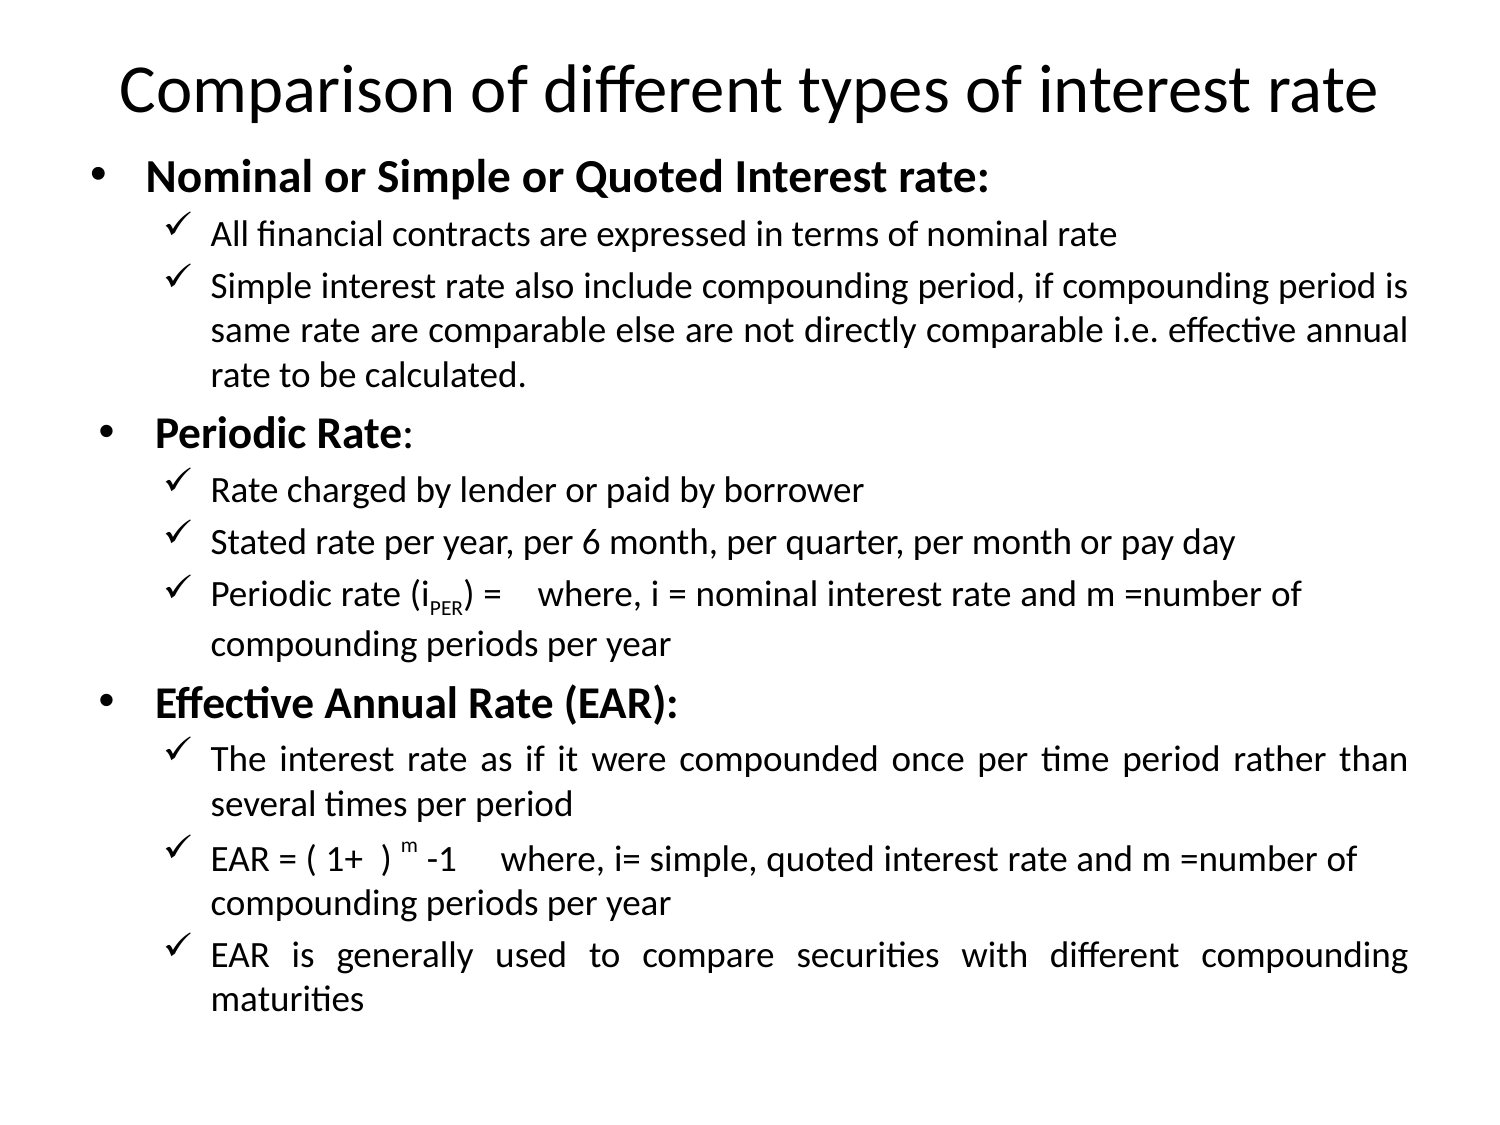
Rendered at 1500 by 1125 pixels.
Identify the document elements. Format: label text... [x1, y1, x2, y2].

title Comparison of different types of interest rate [75, 45, 1425, 125]
